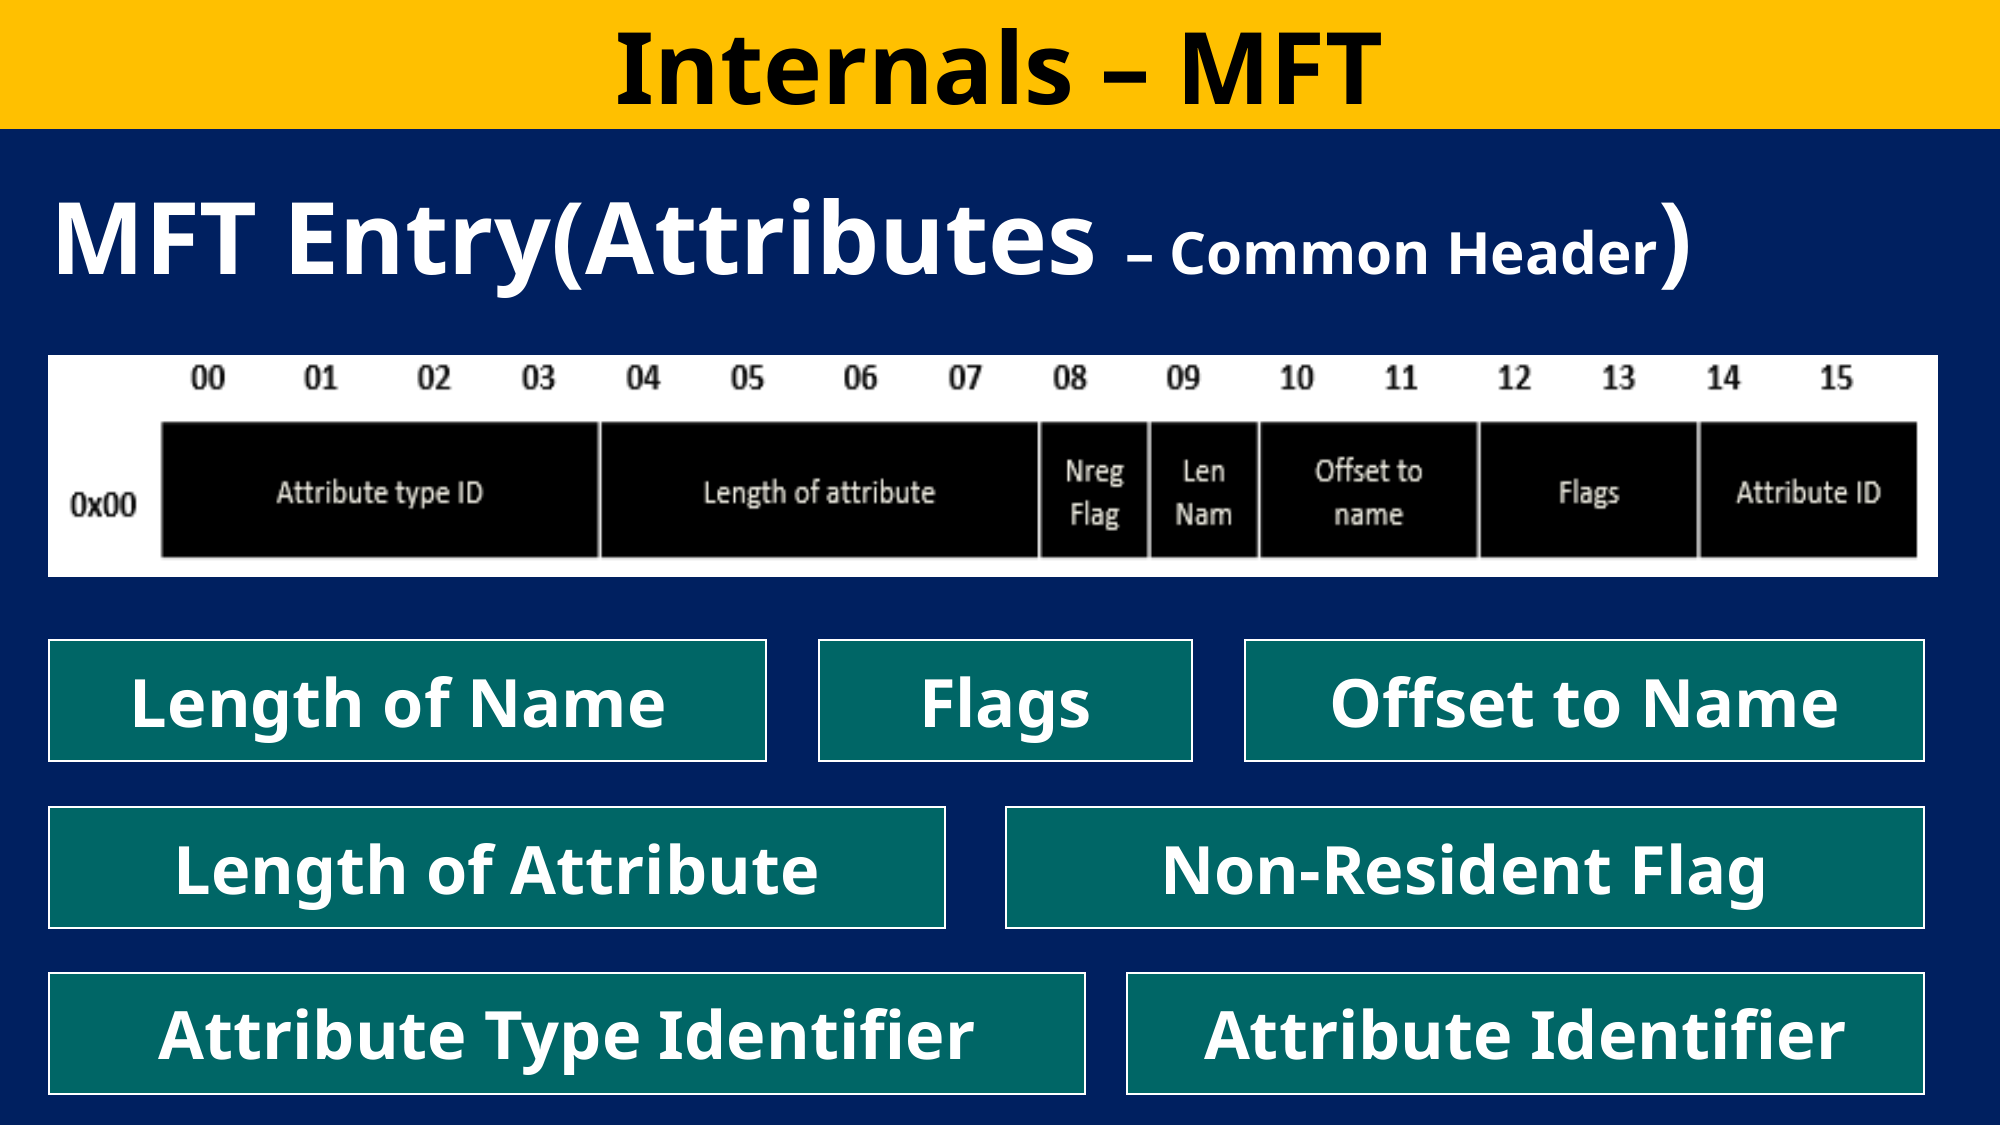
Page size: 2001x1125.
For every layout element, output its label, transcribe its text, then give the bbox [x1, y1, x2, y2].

text_box Internals – MFT [0, 0, 2000, 130]
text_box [48, 640, 1925, 1094]
text_box MFT Entry(Attributes – Common Header) [36, 166, 1708, 302]
picture [48, 355, 1938, 577]
